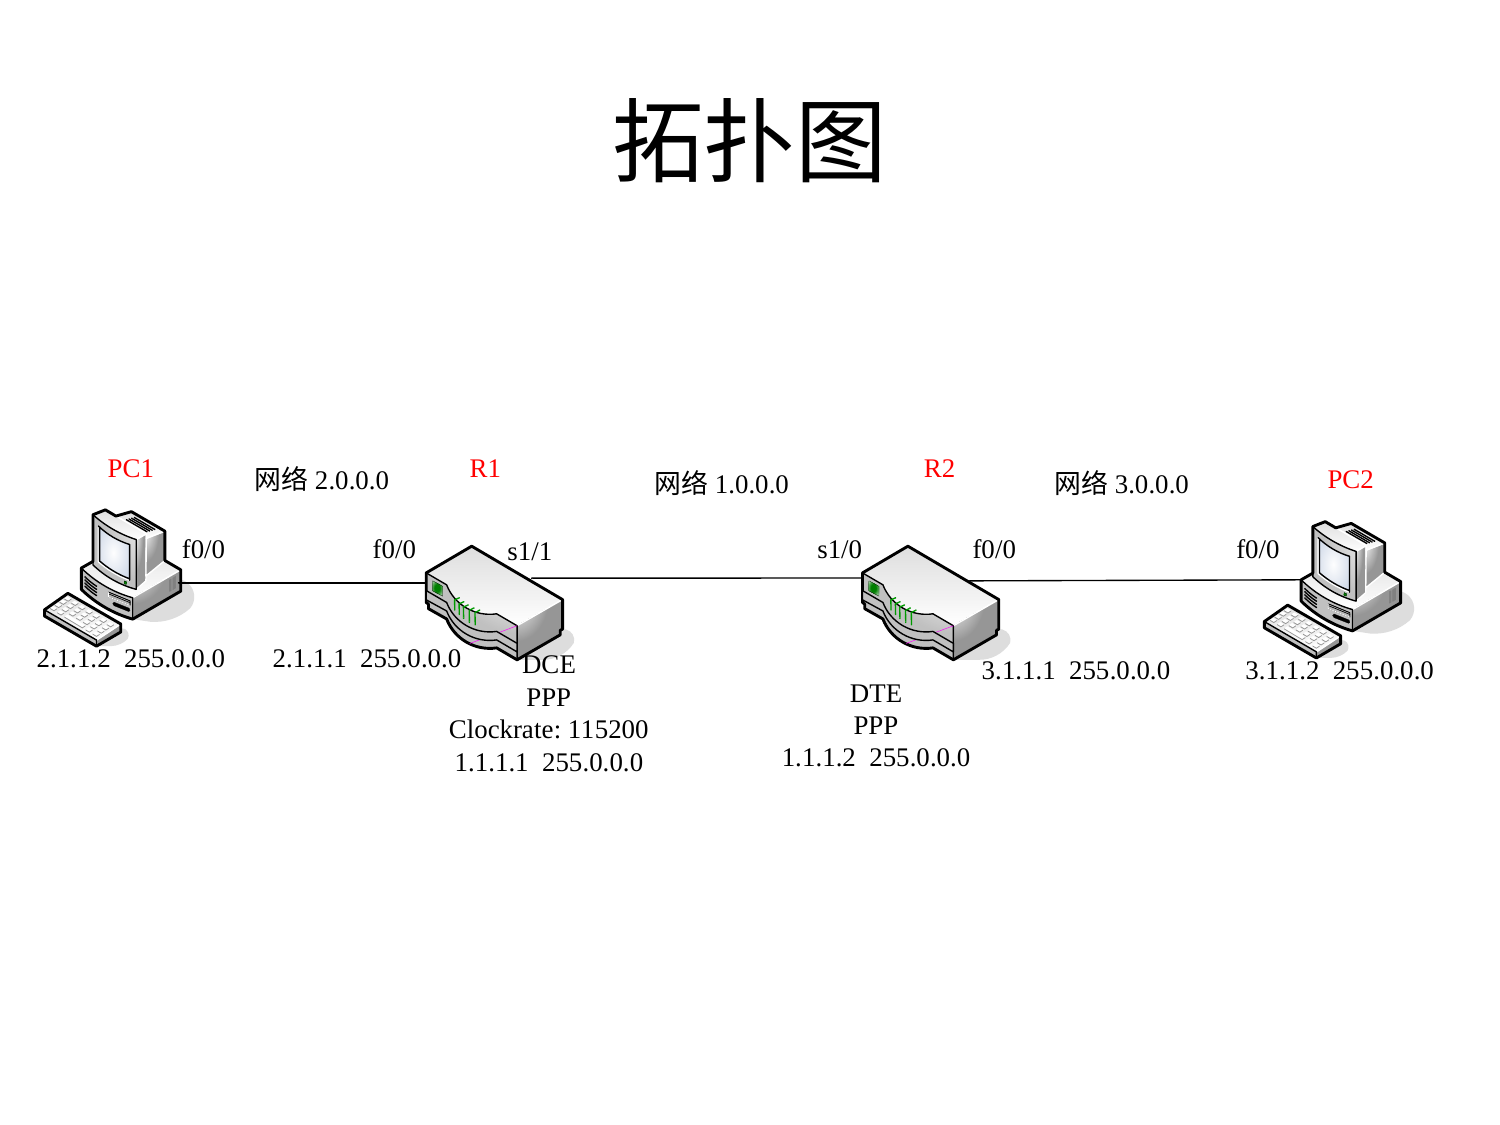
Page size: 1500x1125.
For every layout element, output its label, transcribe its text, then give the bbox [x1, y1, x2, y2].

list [0, 449, 1471, 782]
title 拓扑图 [74, 44, 1426, 233]
